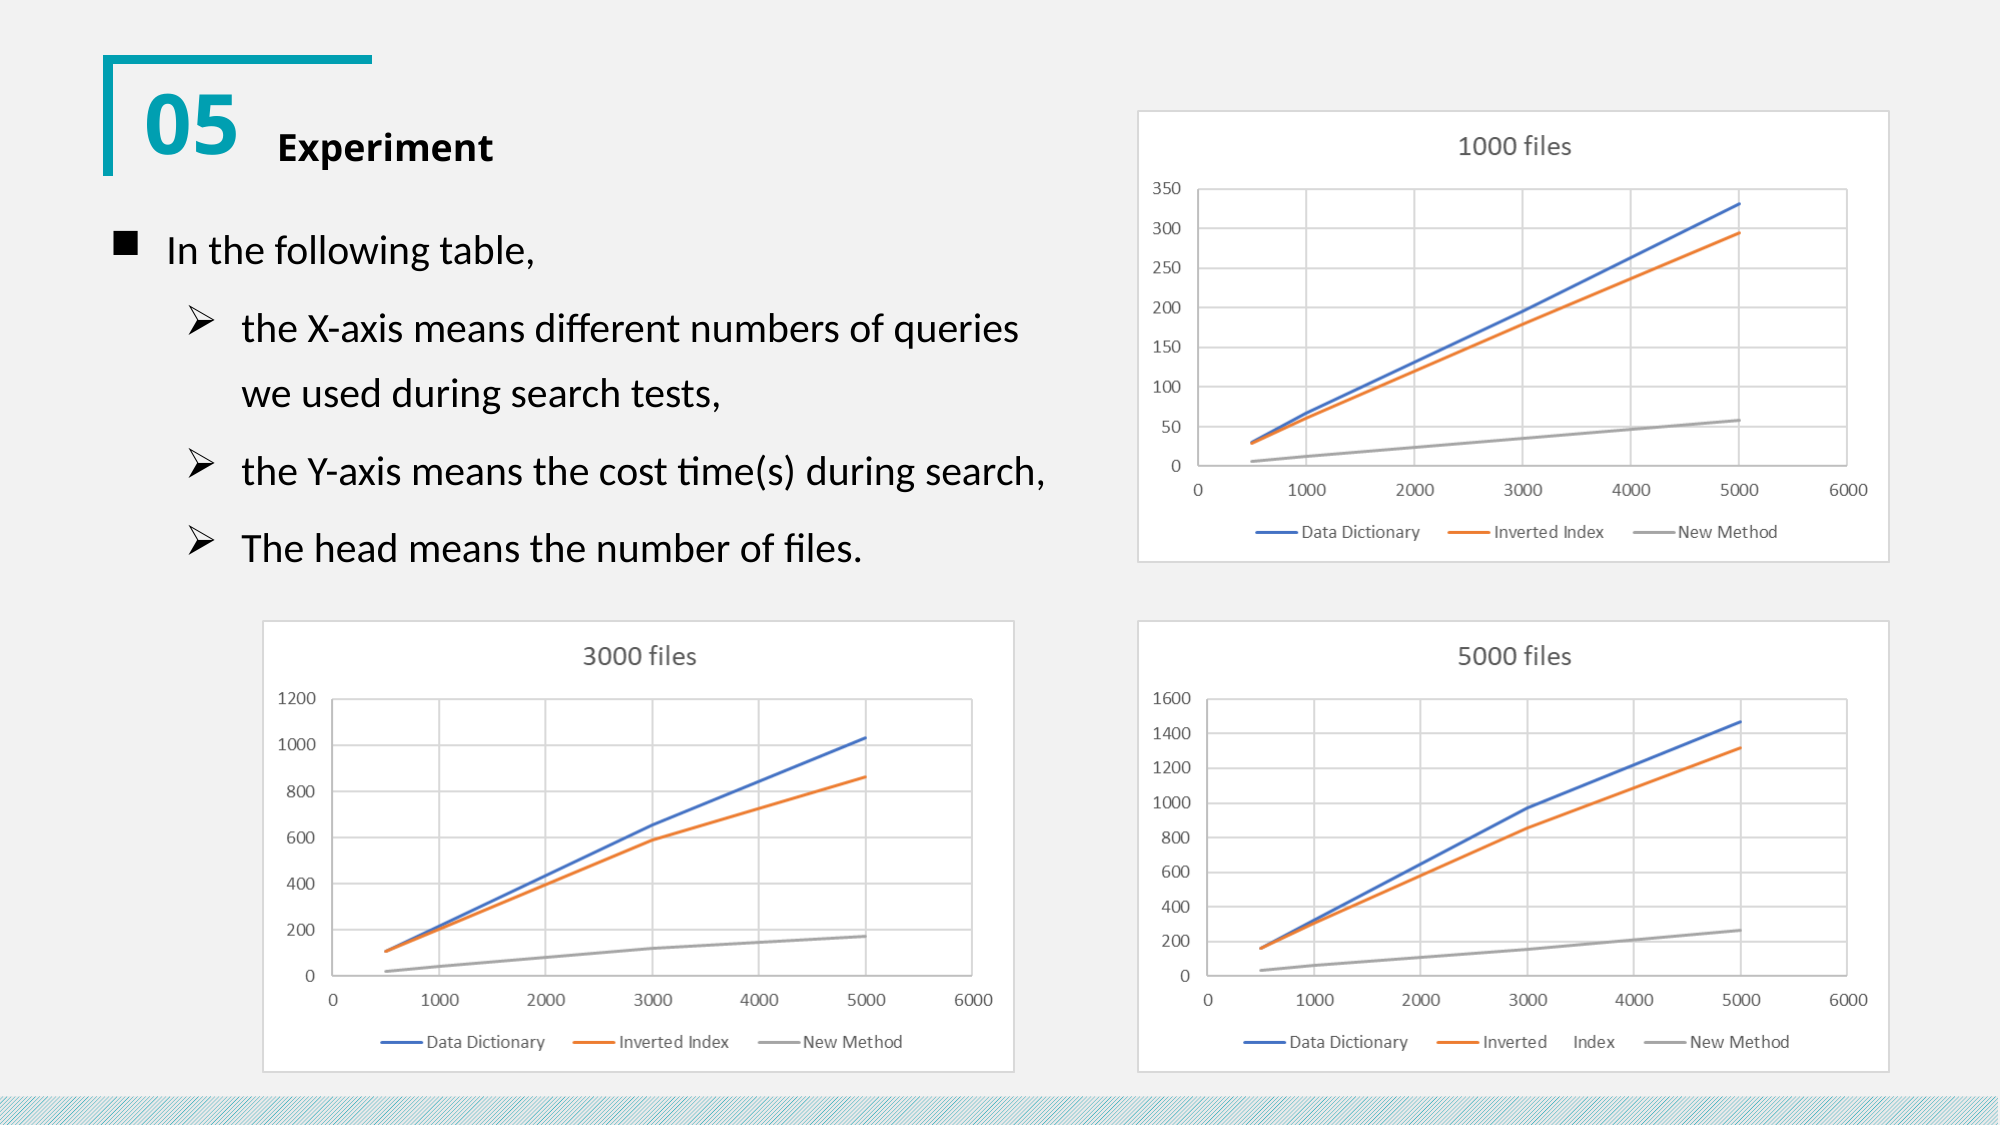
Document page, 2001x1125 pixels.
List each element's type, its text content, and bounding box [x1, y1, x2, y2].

picture [1137, 110, 1890, 563]
text_box In the following table, the X-axis means different numbers of queries we used during search tests, the Y-axis means the cost time(s) during search, The head means the number of files. [95, 200, 1068, 656]
picture [1137, 620, 1890, 1073]
list Experiment [262, 116, 663, 183]
list 05 [123, 73, 262, 183]
picture [261, 620, 1015, 1073]
